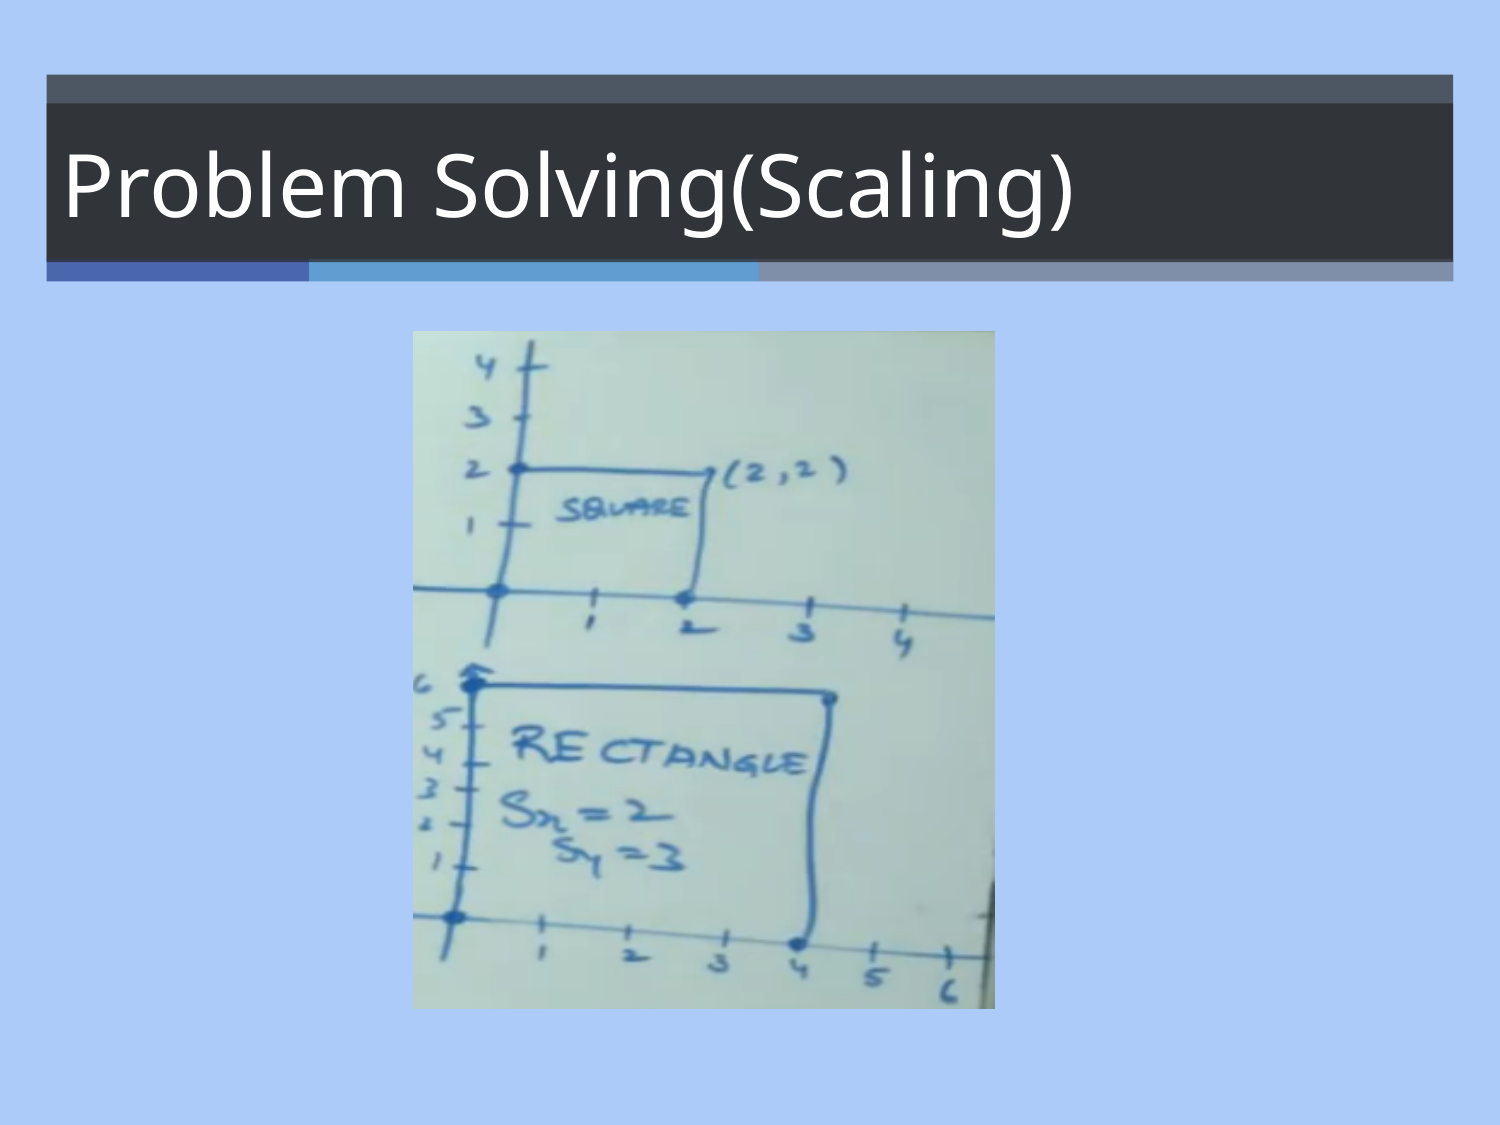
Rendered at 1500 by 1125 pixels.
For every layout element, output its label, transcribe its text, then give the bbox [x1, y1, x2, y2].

picture [413, 331, 995, 1010]
title Problem Solving(Scaling) [46, 103, 1454, 263]
